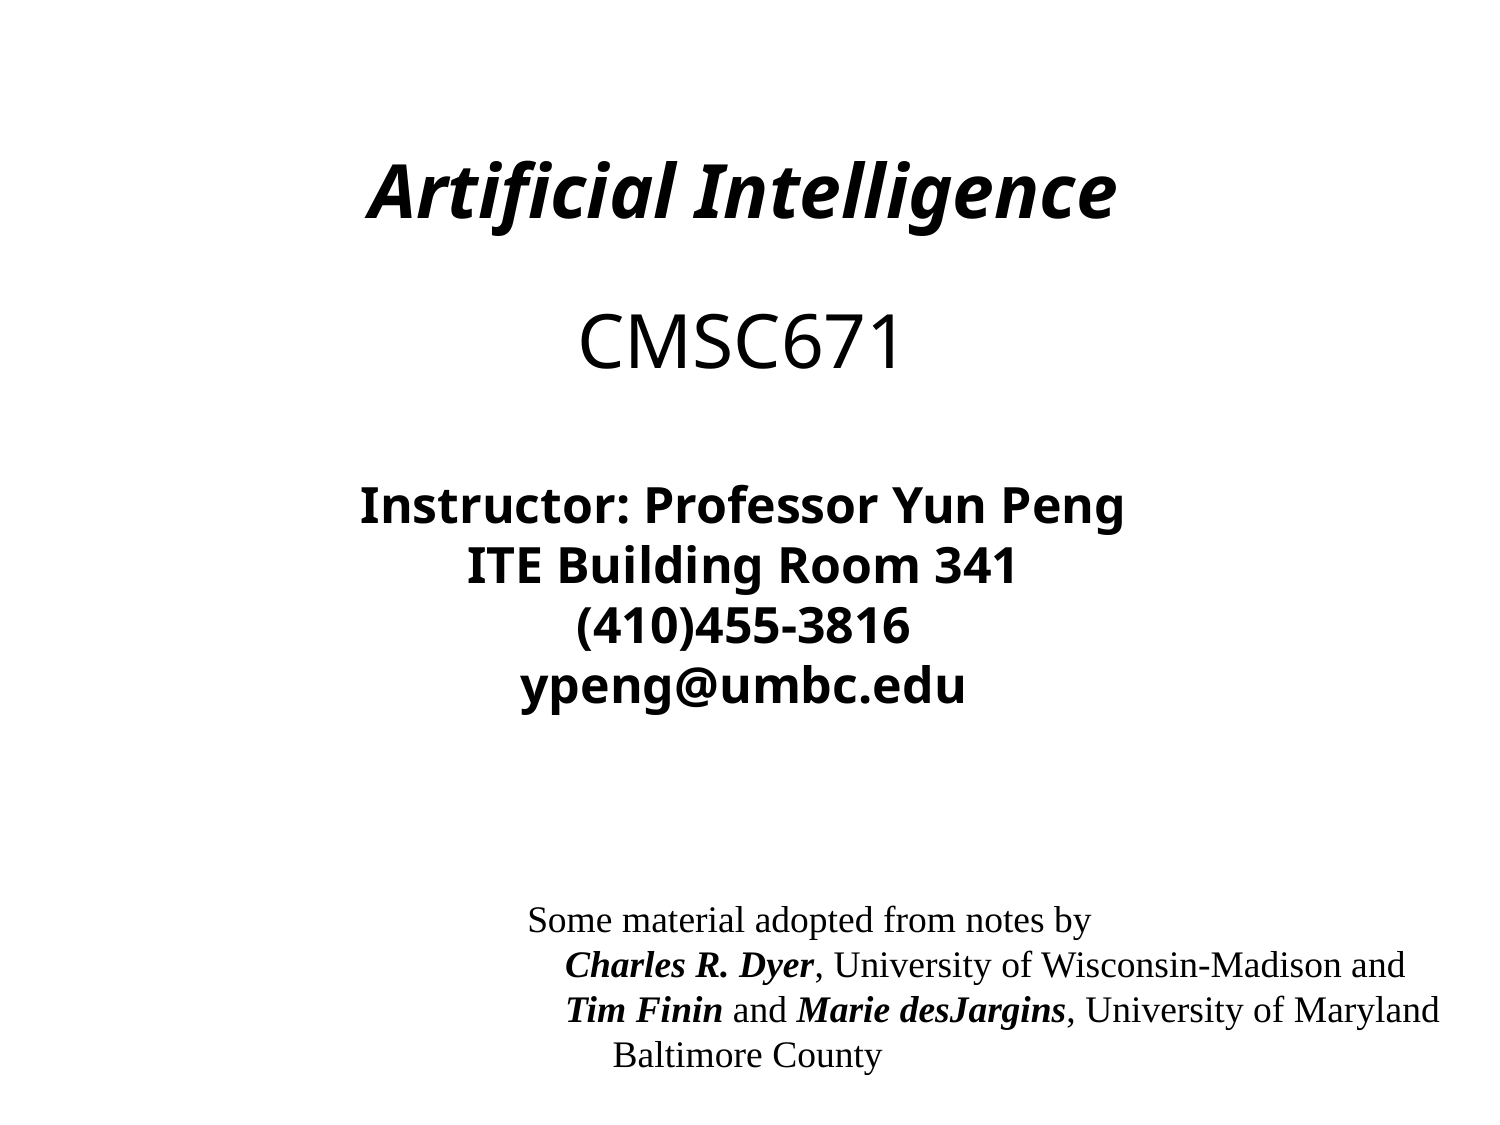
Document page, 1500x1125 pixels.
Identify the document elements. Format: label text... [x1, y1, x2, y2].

text_box Artificial Intelligence CMSC671 Instructor: Professor Yun Peng ITE Building Room 341 (410)455-3816 ypeng@umbc.edu [87, 135, 1400, 781]
text_box Some material adopted from notes by Charles R. Dyer, University of Wisconsin-Madison and Tim Finin and Marie desJargins, University of Maryland Baltimore County [512, 887, 1463, 1083]
